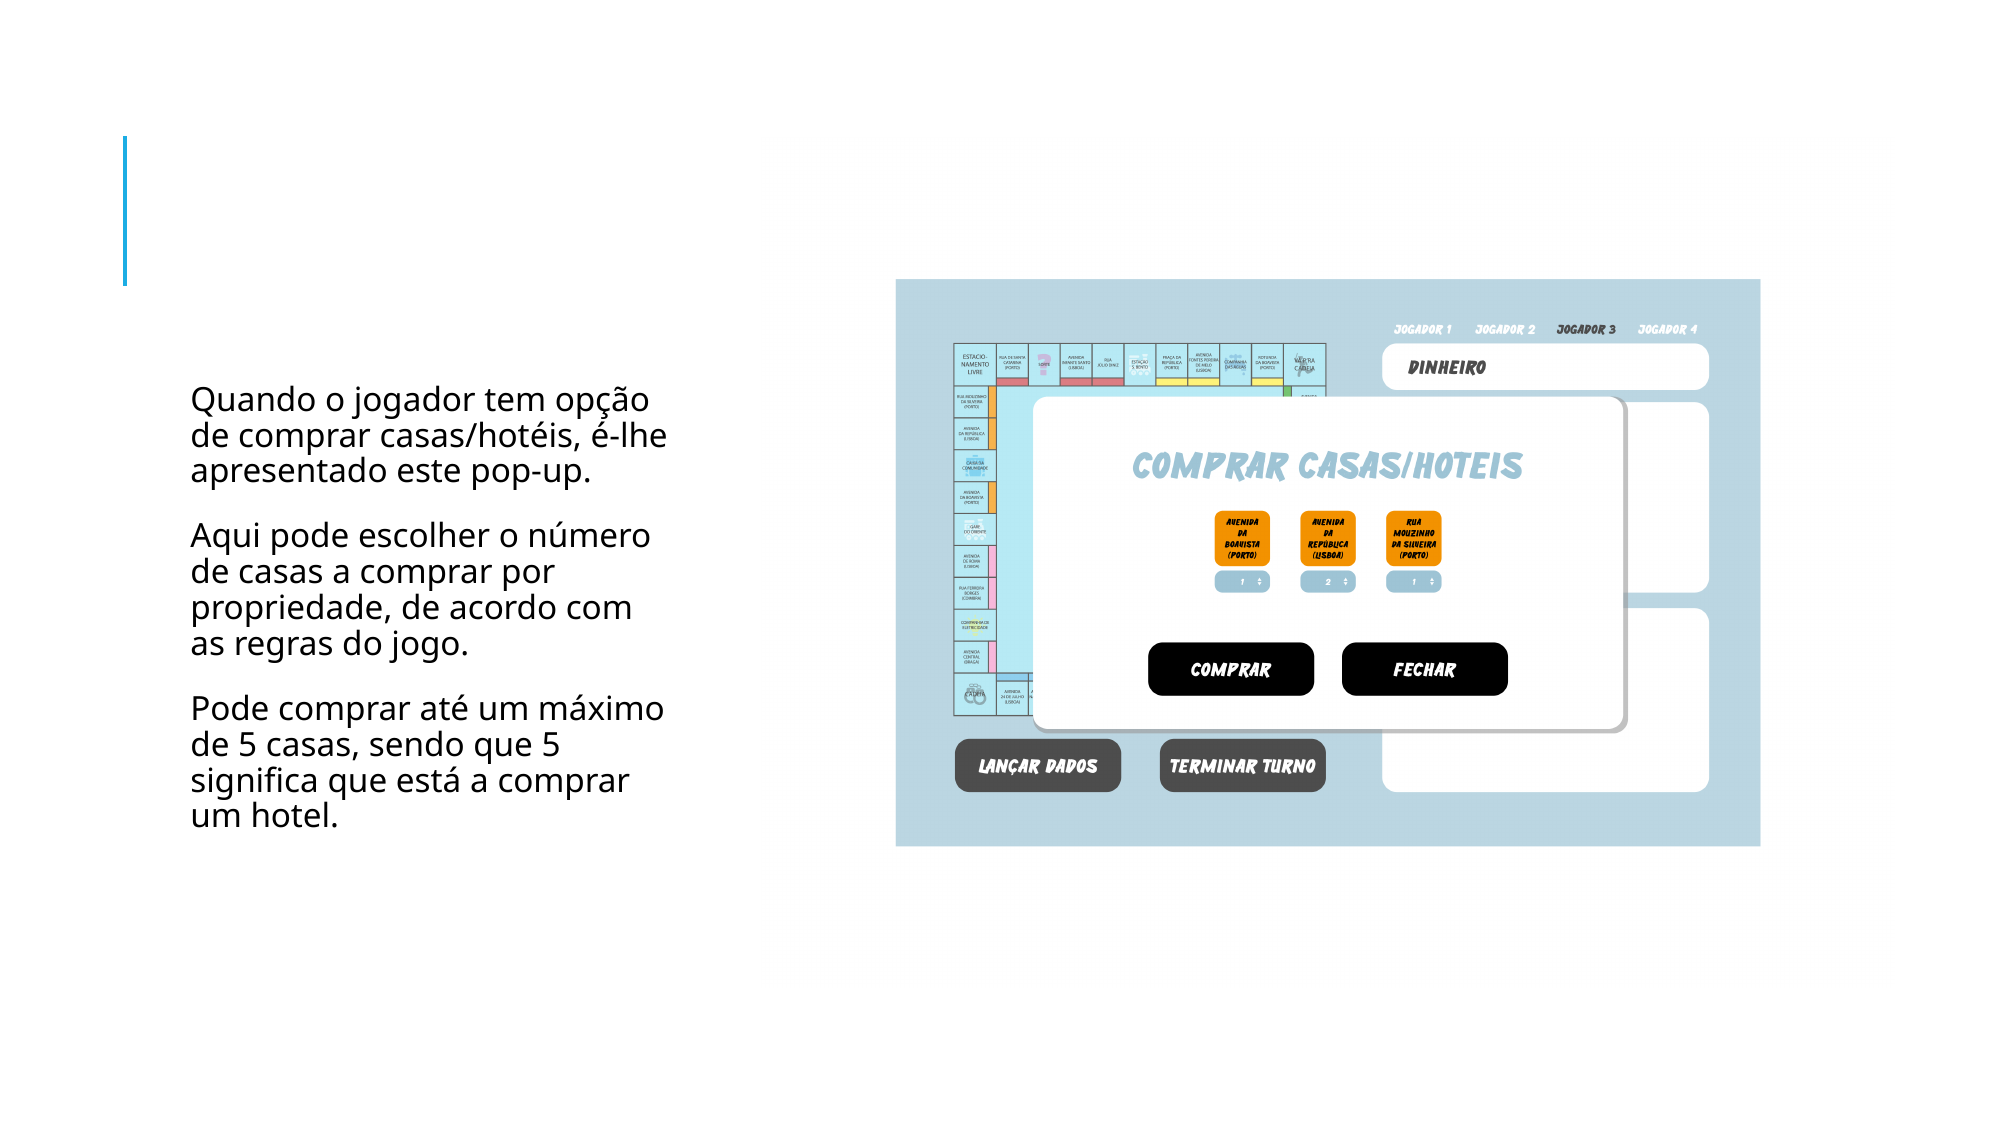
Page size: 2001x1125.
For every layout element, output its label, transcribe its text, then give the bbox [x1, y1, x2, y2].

list Quando o jogador tem opção de comprar casas/hotéis, é-lhe apresentado este pop-up. Aqui pode escolher o número de casas a comprar por propriedade, de acordo com as regras do jogo. Pode comprar até um máximo de 5 casas, sendo que 5 significa que está a comprar um hotel. [168, 375, 682, 1020]
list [761, 137, 1896, 988]
